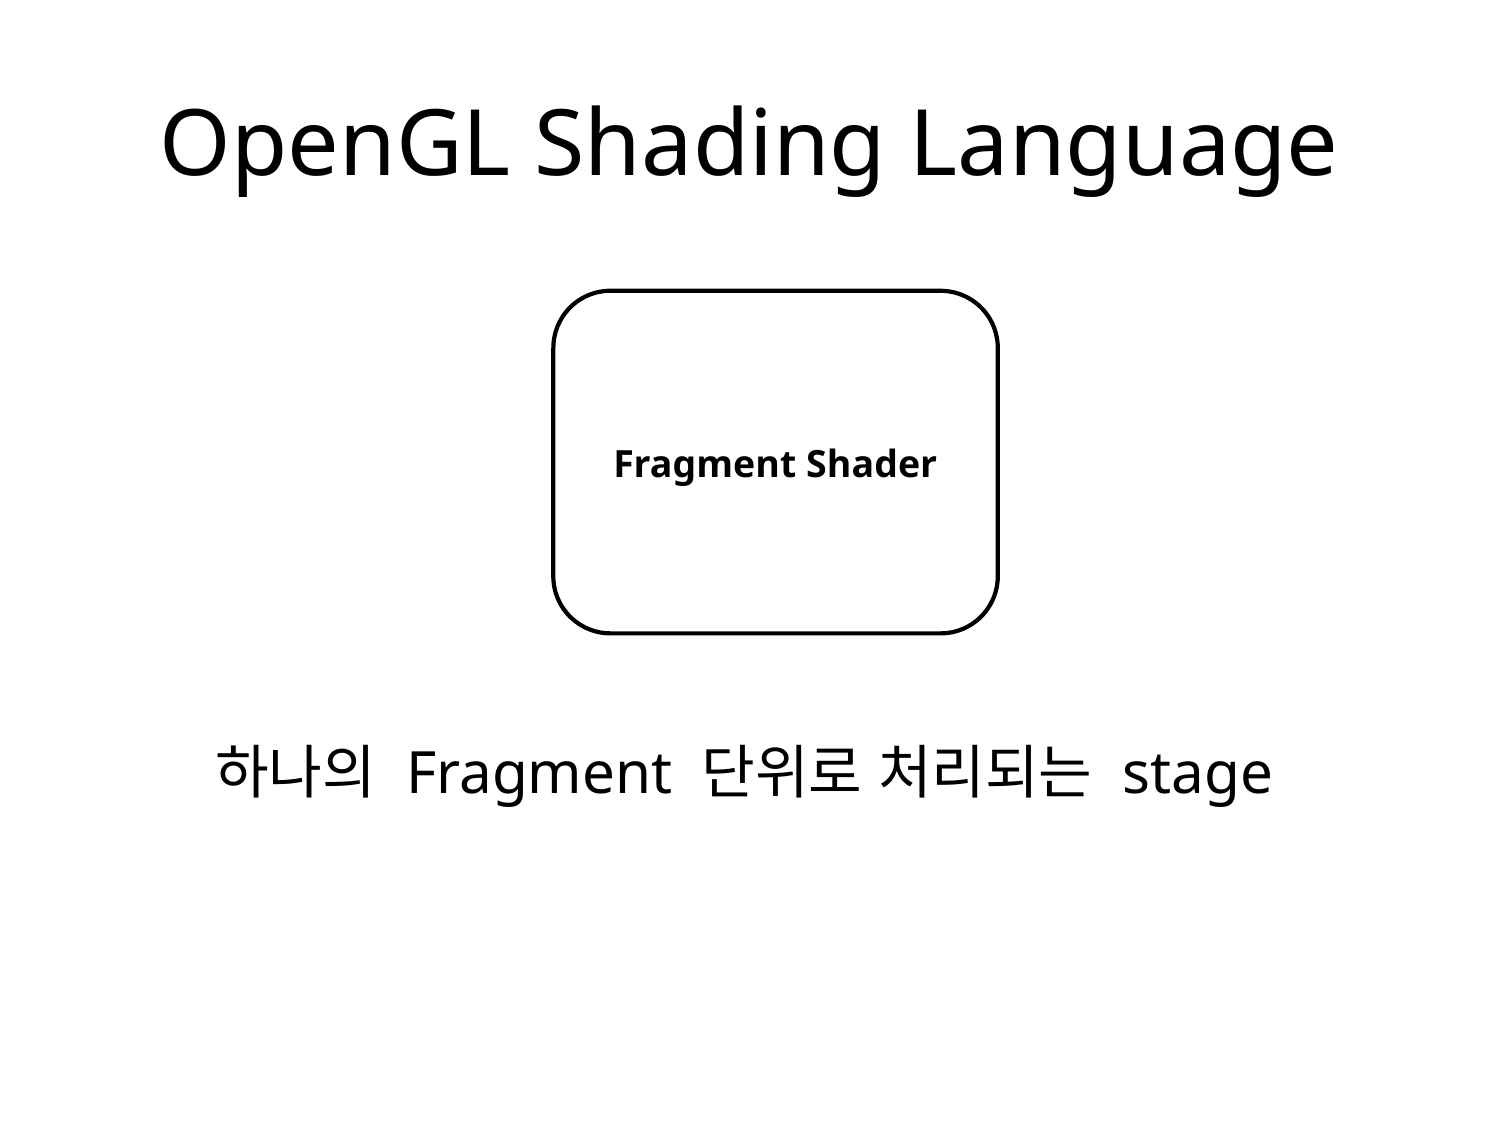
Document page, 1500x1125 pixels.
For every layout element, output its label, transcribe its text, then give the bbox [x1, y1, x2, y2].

title OpenGL Shading Language [75, 45, 1425, 233]
text_box Fragment Shader [551, 288, 1000, 636]
text_box 하나의 Fragment 단위로 처리되는 stage [135, 727, 1353, 883]
